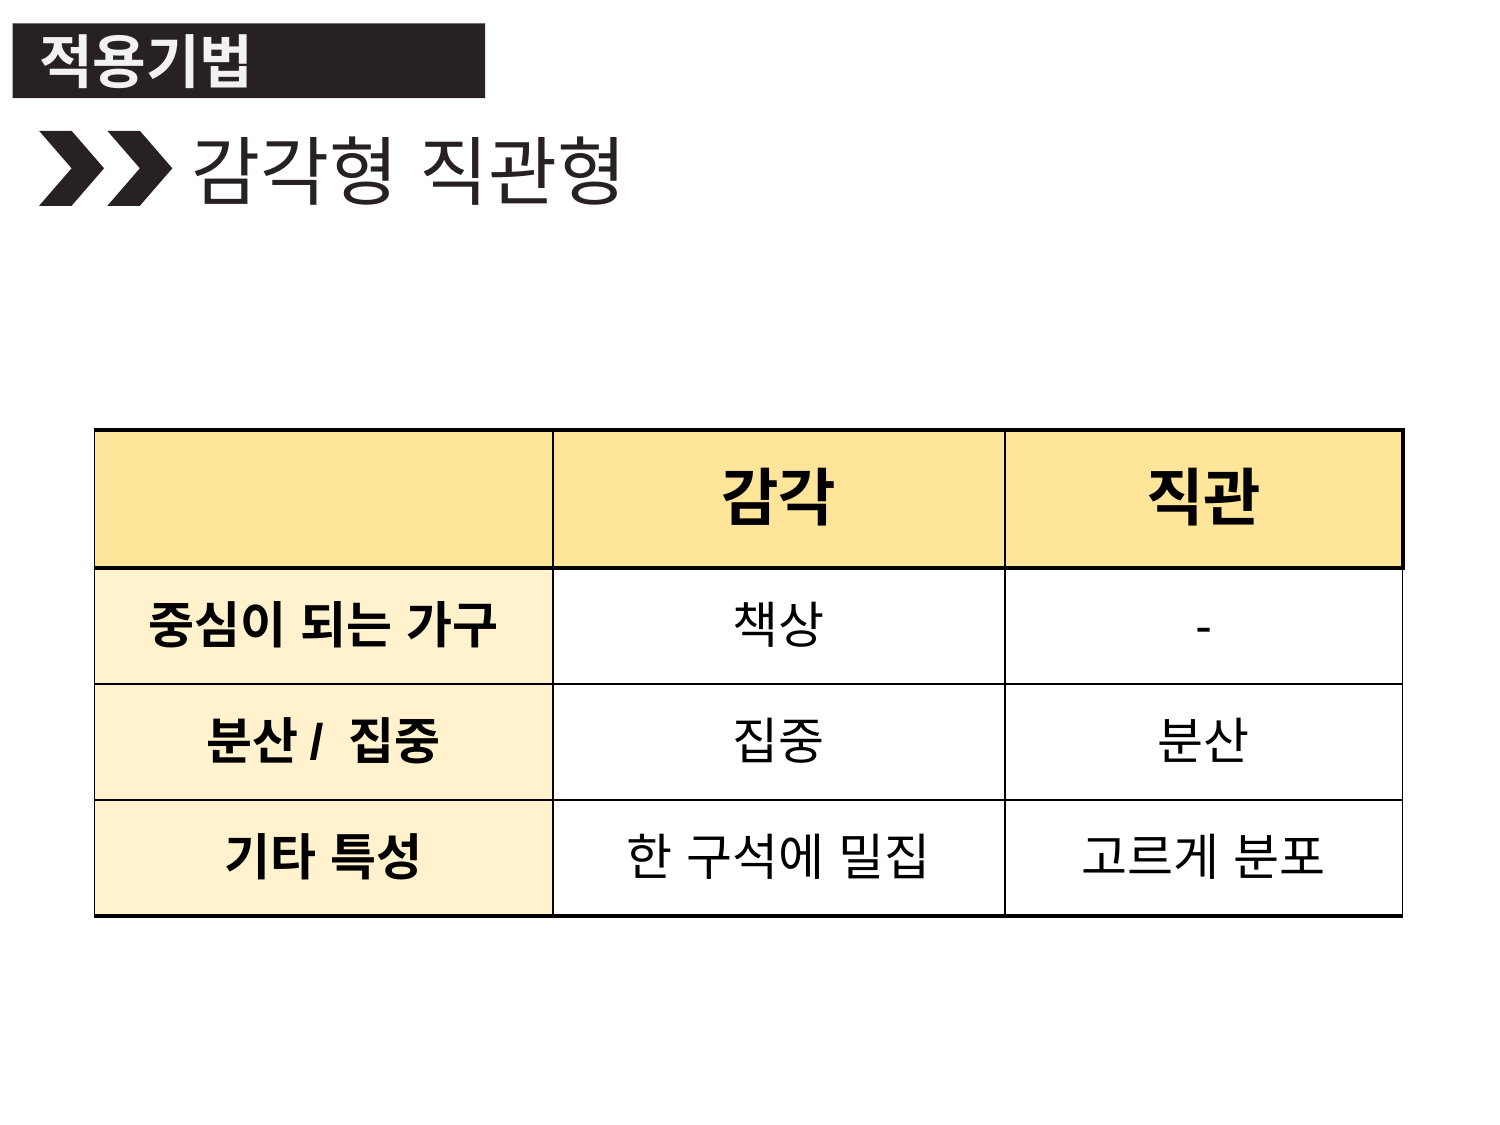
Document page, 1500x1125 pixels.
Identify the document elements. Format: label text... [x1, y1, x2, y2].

text_box [39, 130, 105, 206]
table_cell 기타 특성 [95, 801, 552, 914]
text_box 적용기법 [24, 17, 474, 104]
table_cell 분산 [1006, 685, 1402, 799]
table_header 직관 [1006, 432, 1401, 566]
table_header [95, 432, 552, 566]
text_box [107, 130, 173, 206]
table_cell 고르게 분포 [1006, 801, 1402, 914]
text_box 감각형 직관형 [176, 116, 1119, 168]
table_header 감각 [554, 432, 1004, 566]
text_box [474, 23, 486, 99]
table_cell 한 구석에 밀집 [554, 801, 1004, 914]
table_cell 중심이 되는 가구 [95, 570, 552, 683]
table_cell 책상 [554, 570, 1004, 683]
table_cell 분산/ 집중 [95, 685, 552, 799]
table_cell 집중 [554, 685, 1004, 799]
table_cell - [1006, 570, 1402, 683]
text_box [12, 23, 24, 99]
